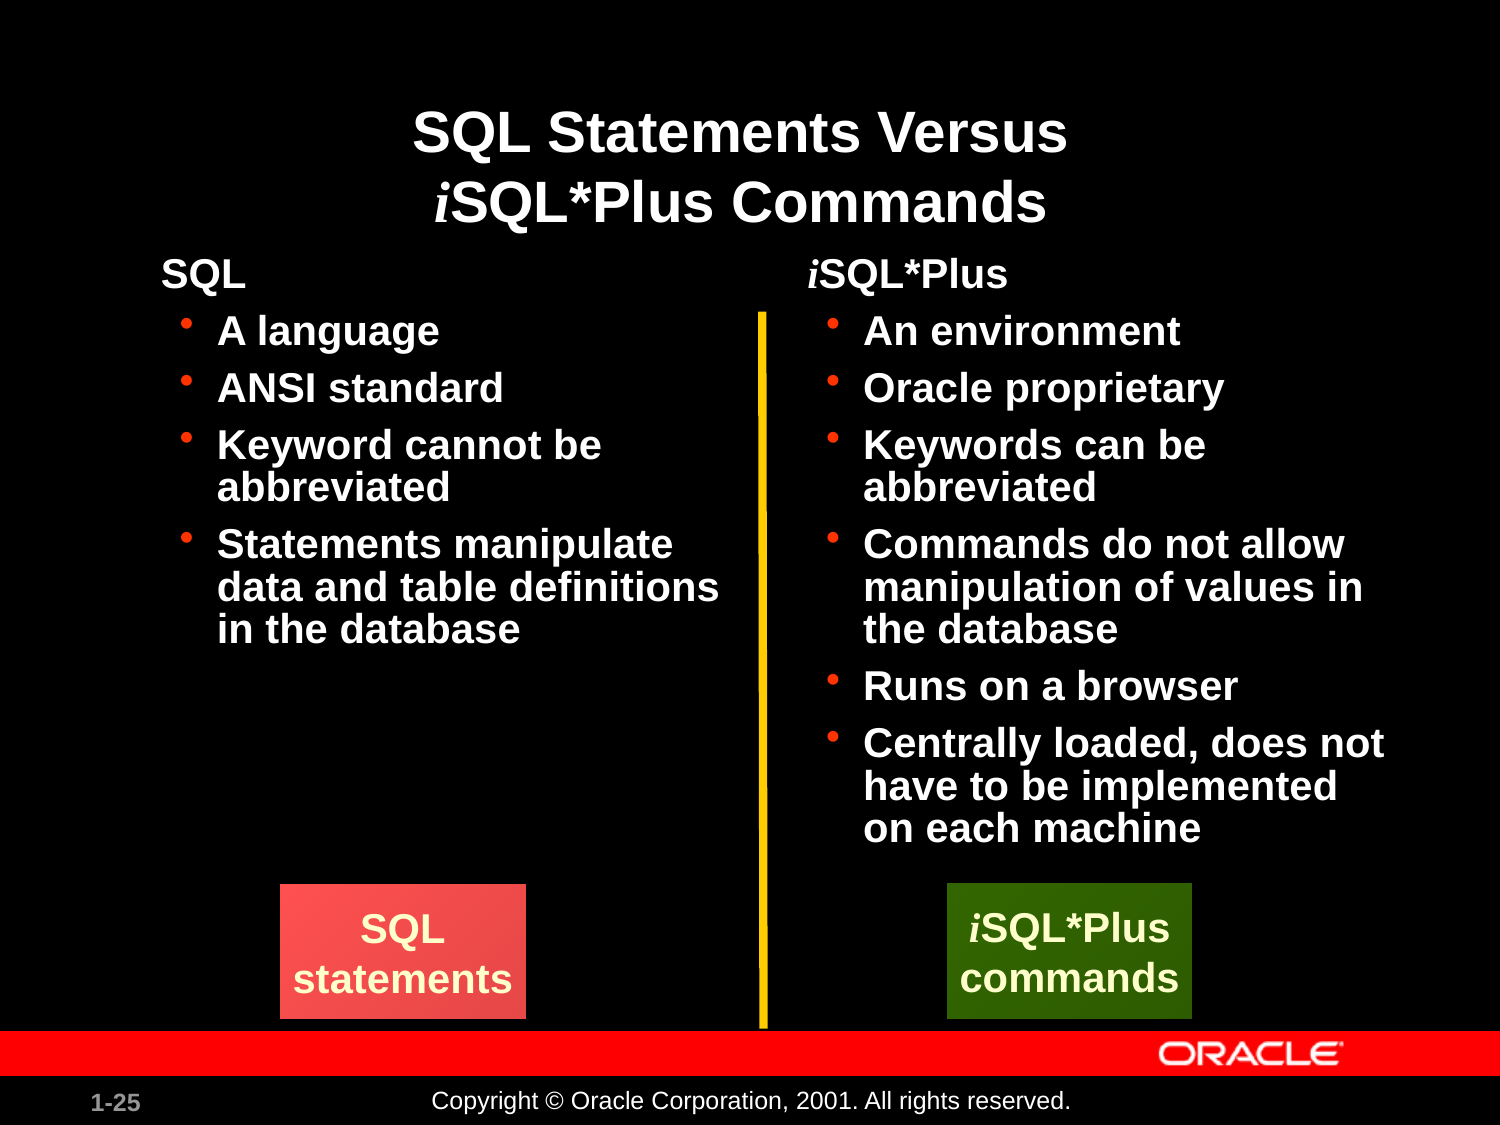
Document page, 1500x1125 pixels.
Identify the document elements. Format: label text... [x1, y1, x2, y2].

text_box iSQL*Plus commands [945, 881, 1195, 1022]
text_box SQL A language ANSI standard Keyword cannot be abbreviated Statements manipulate data and table definitions in the database [145, 181, 740, 660]
title SQL Statements Versus iSQL*Plus Commands [141, 86, 1358, 232]
text_box SQL statements [278, 882, 528, 1022]
text_box iSQL*Plus An environment Oracle proprietary Keywords can be abbreviated Commands do not allow manipulation of values in the database Runs on a browser Centrally loaded, does not have to be implemented on each machine [792, 181, 1413, 859]
